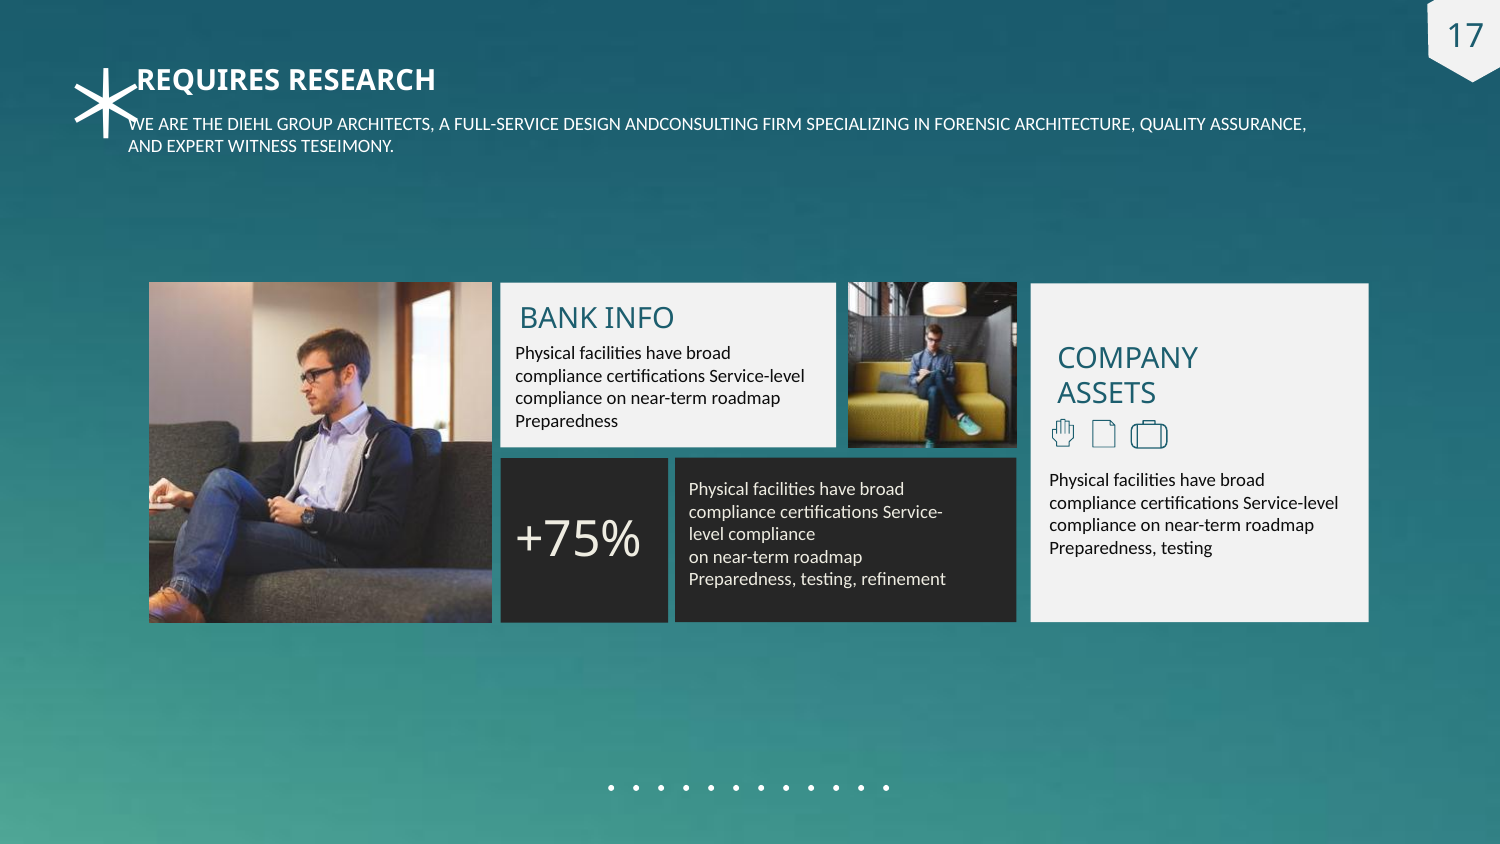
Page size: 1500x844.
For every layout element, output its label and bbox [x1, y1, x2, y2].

text_box [500, 282, 837, 448]
text_box [1030, 283, 1369, 623]
picture [0, 0, 1500, 844]
text_box [673, 457, 1017, 623]
text_box [608, 784, 890, 792]
text_box [500, 457, 669, 623]
text_box [12, 38, 461, 166]
